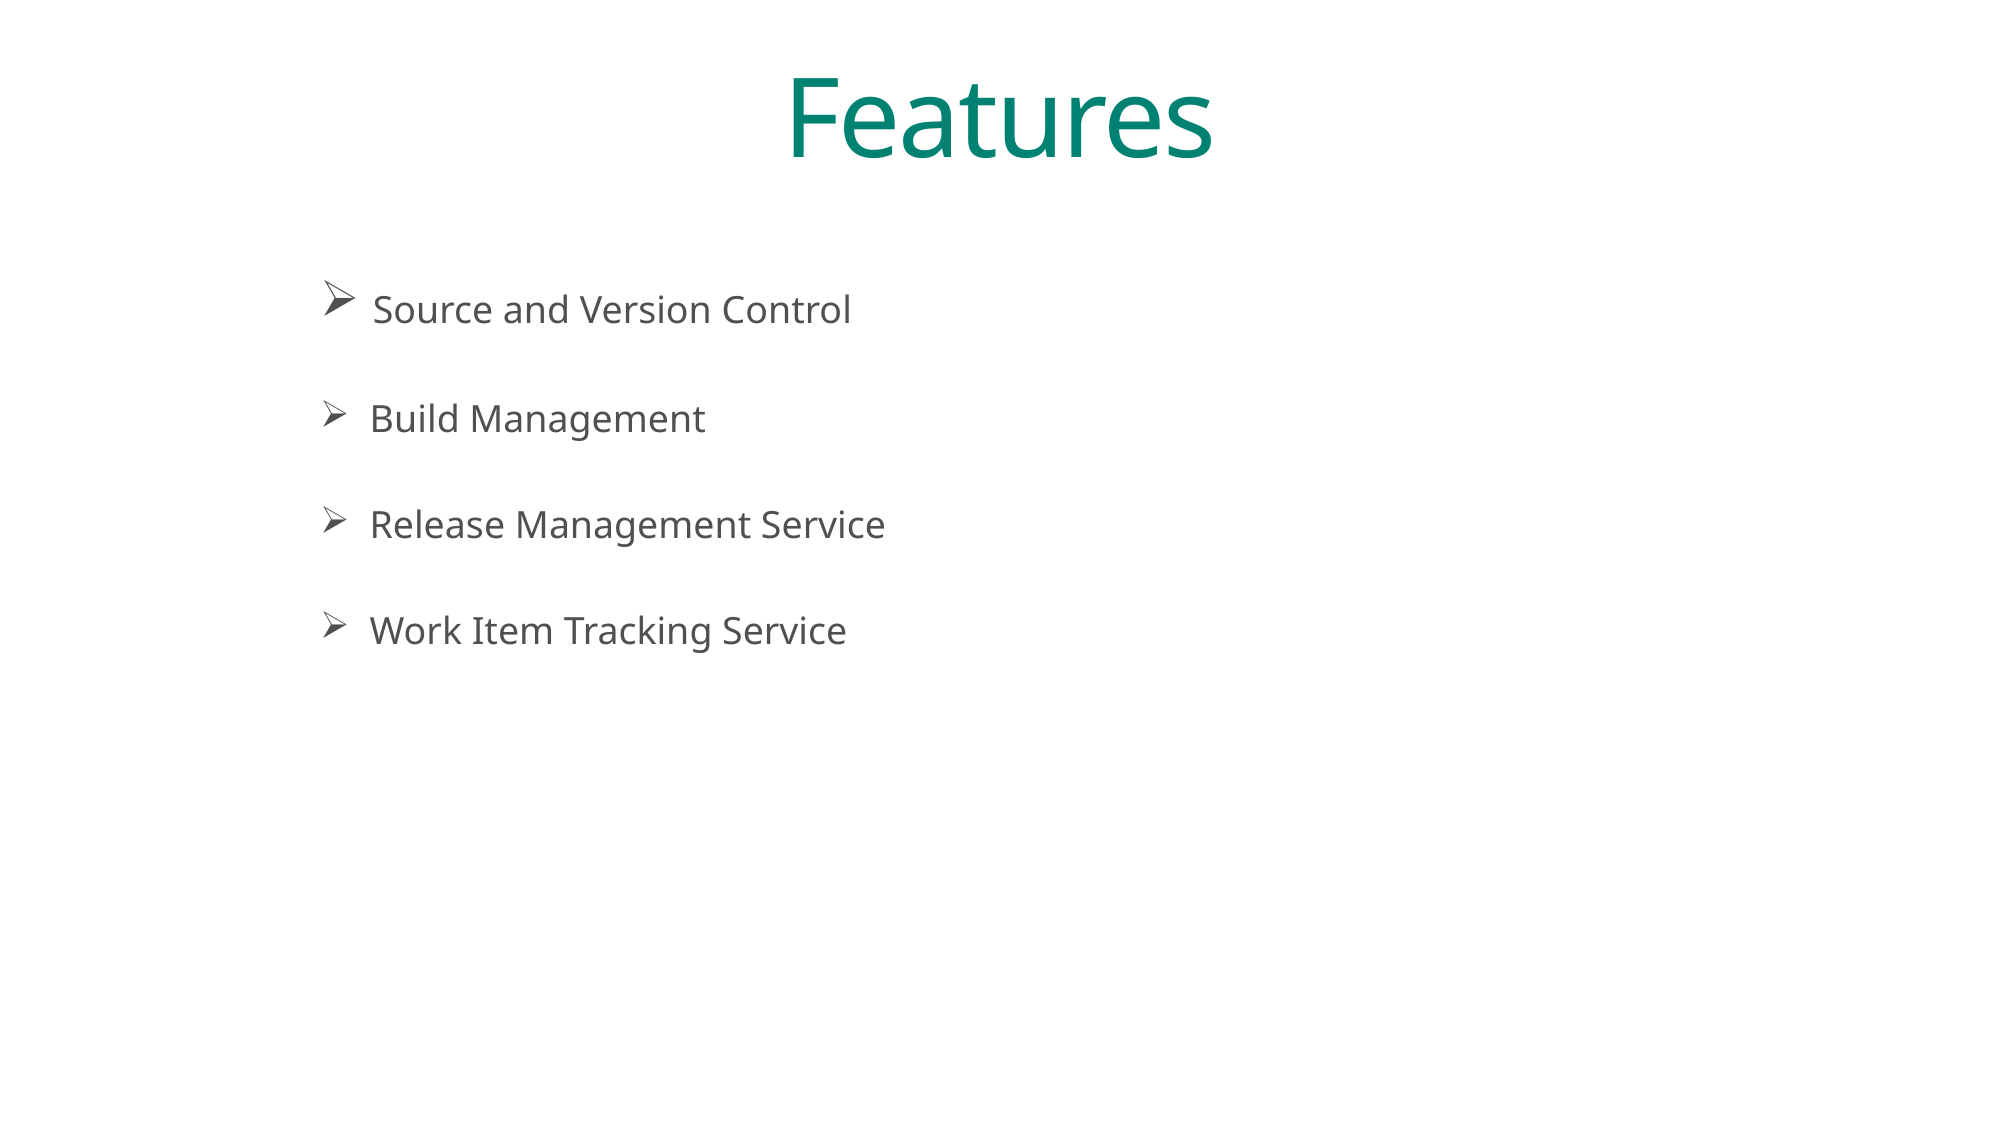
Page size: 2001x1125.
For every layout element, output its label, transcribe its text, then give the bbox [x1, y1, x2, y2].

text_box Source and Version Control Build Management Release Management Service Work Item Tracking Service [290, 256, 1849, 877]
title Features [44, 47, 1957, 196]
